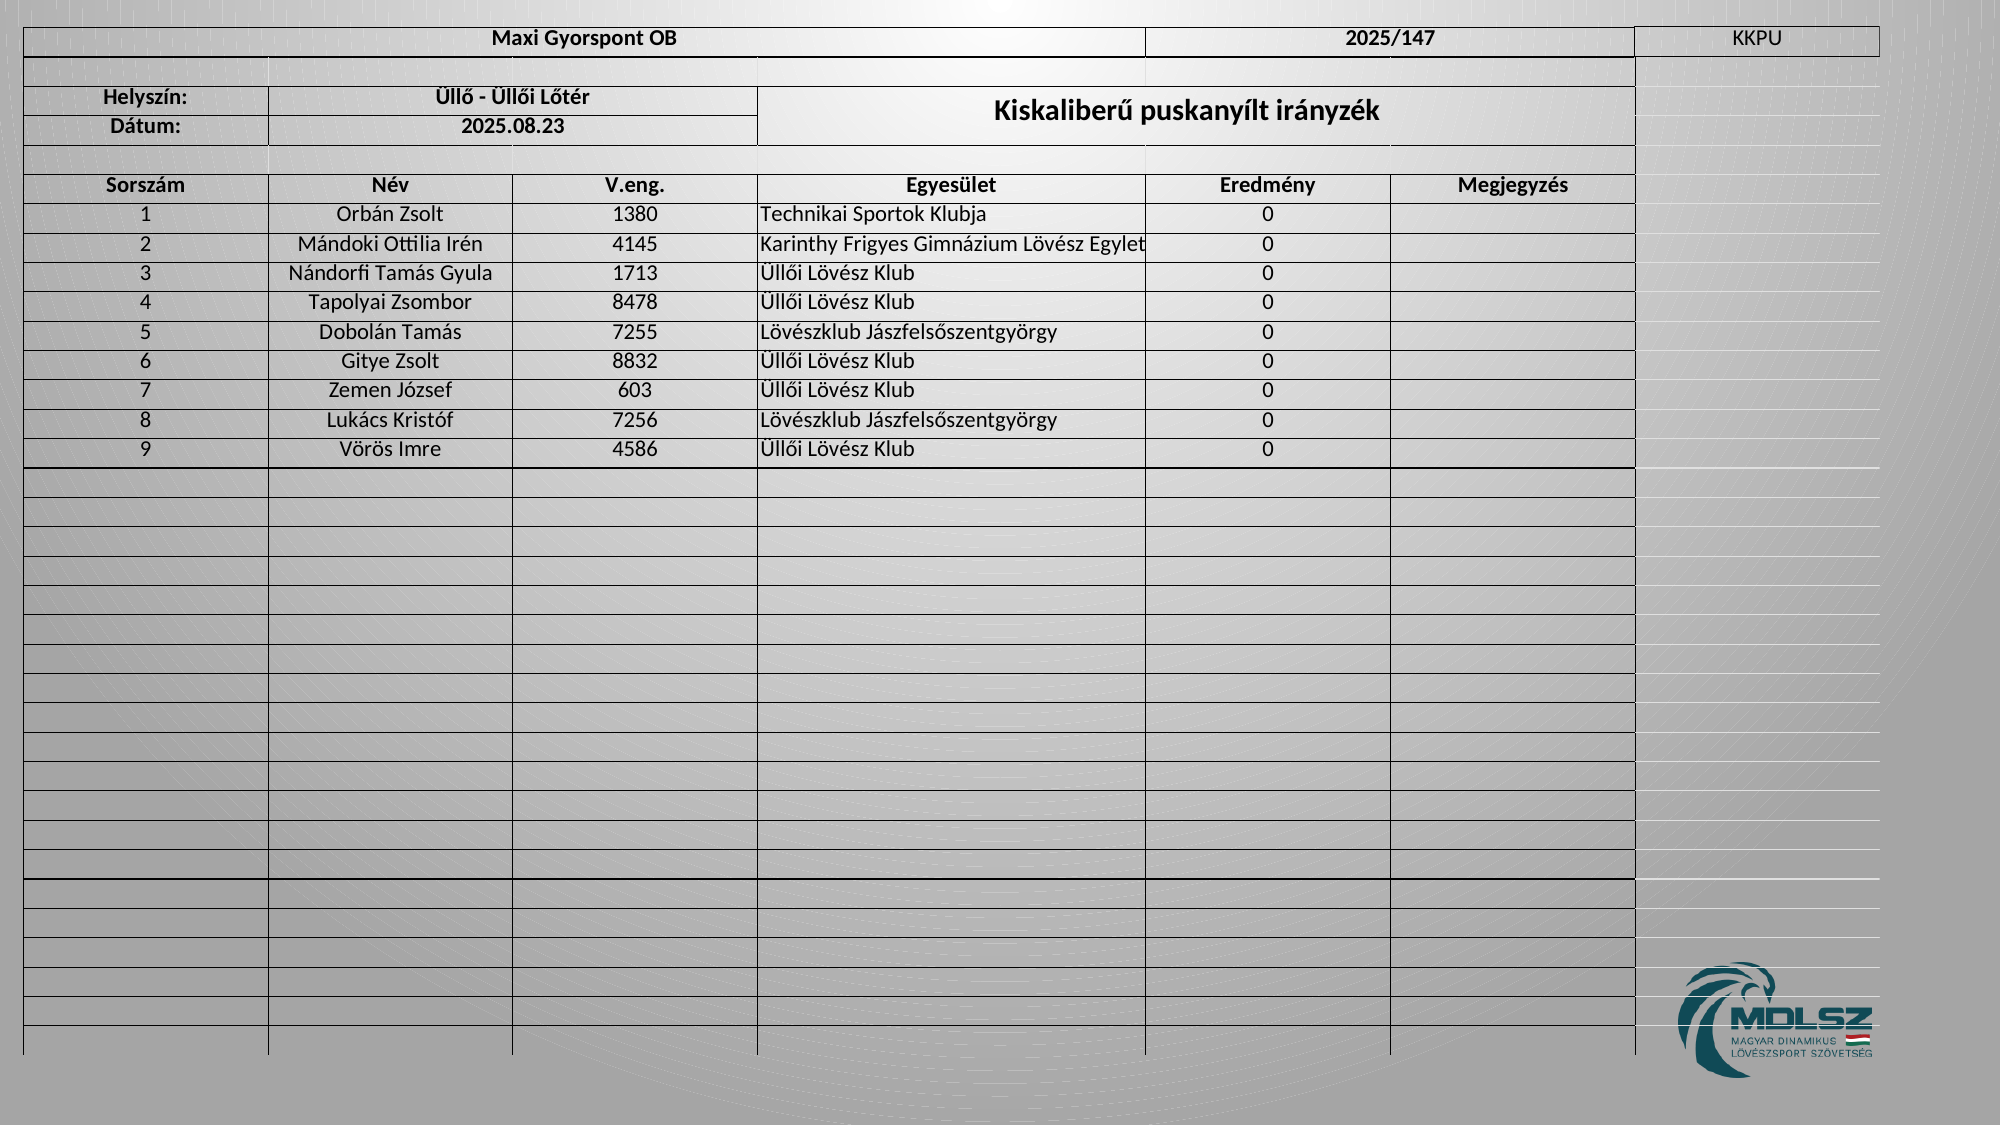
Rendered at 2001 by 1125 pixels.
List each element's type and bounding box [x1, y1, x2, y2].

text_box [22, 26, 1881, 1056]
picture [1669, 1056, 1881, 1080]
